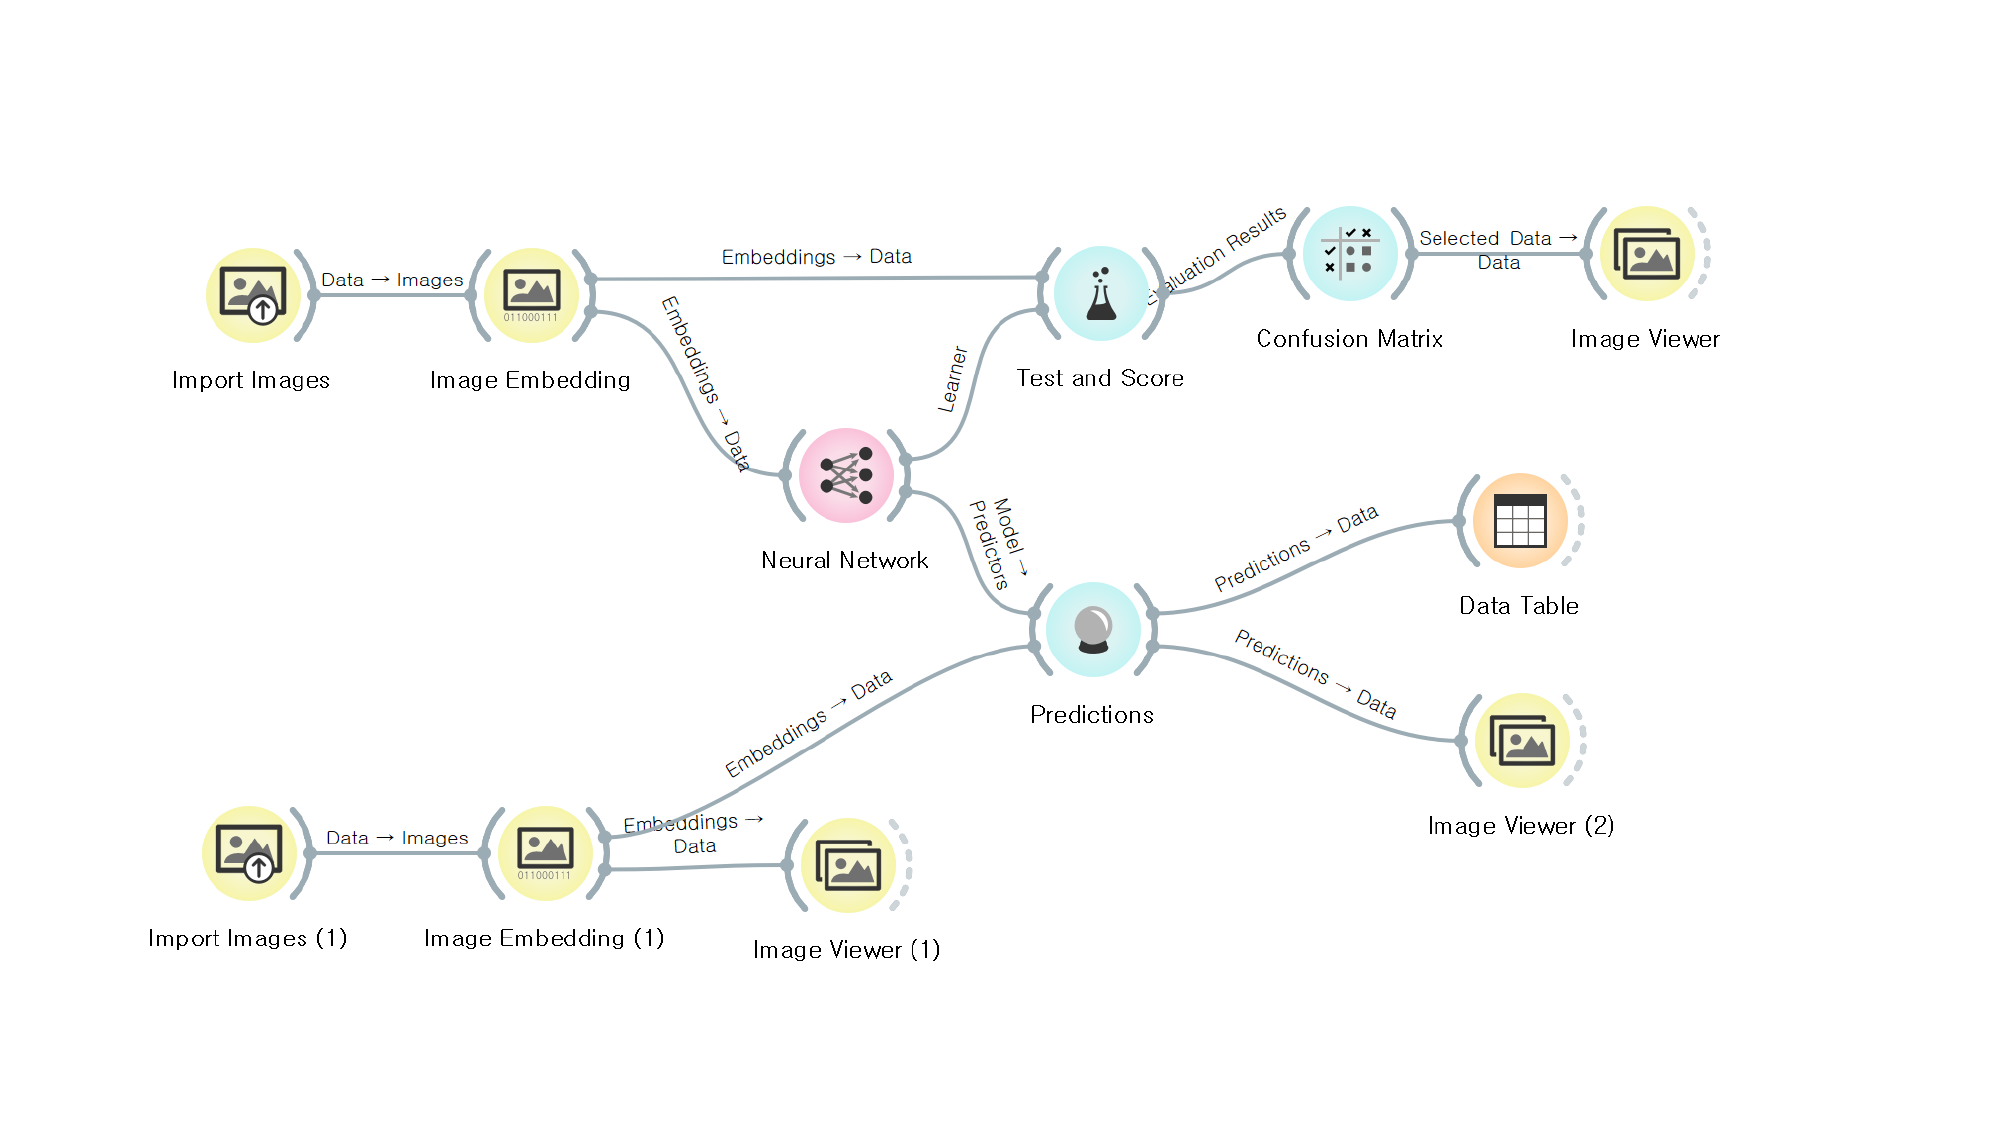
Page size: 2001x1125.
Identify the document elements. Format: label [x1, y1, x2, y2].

picture [128, 0, 1872, 1125]
